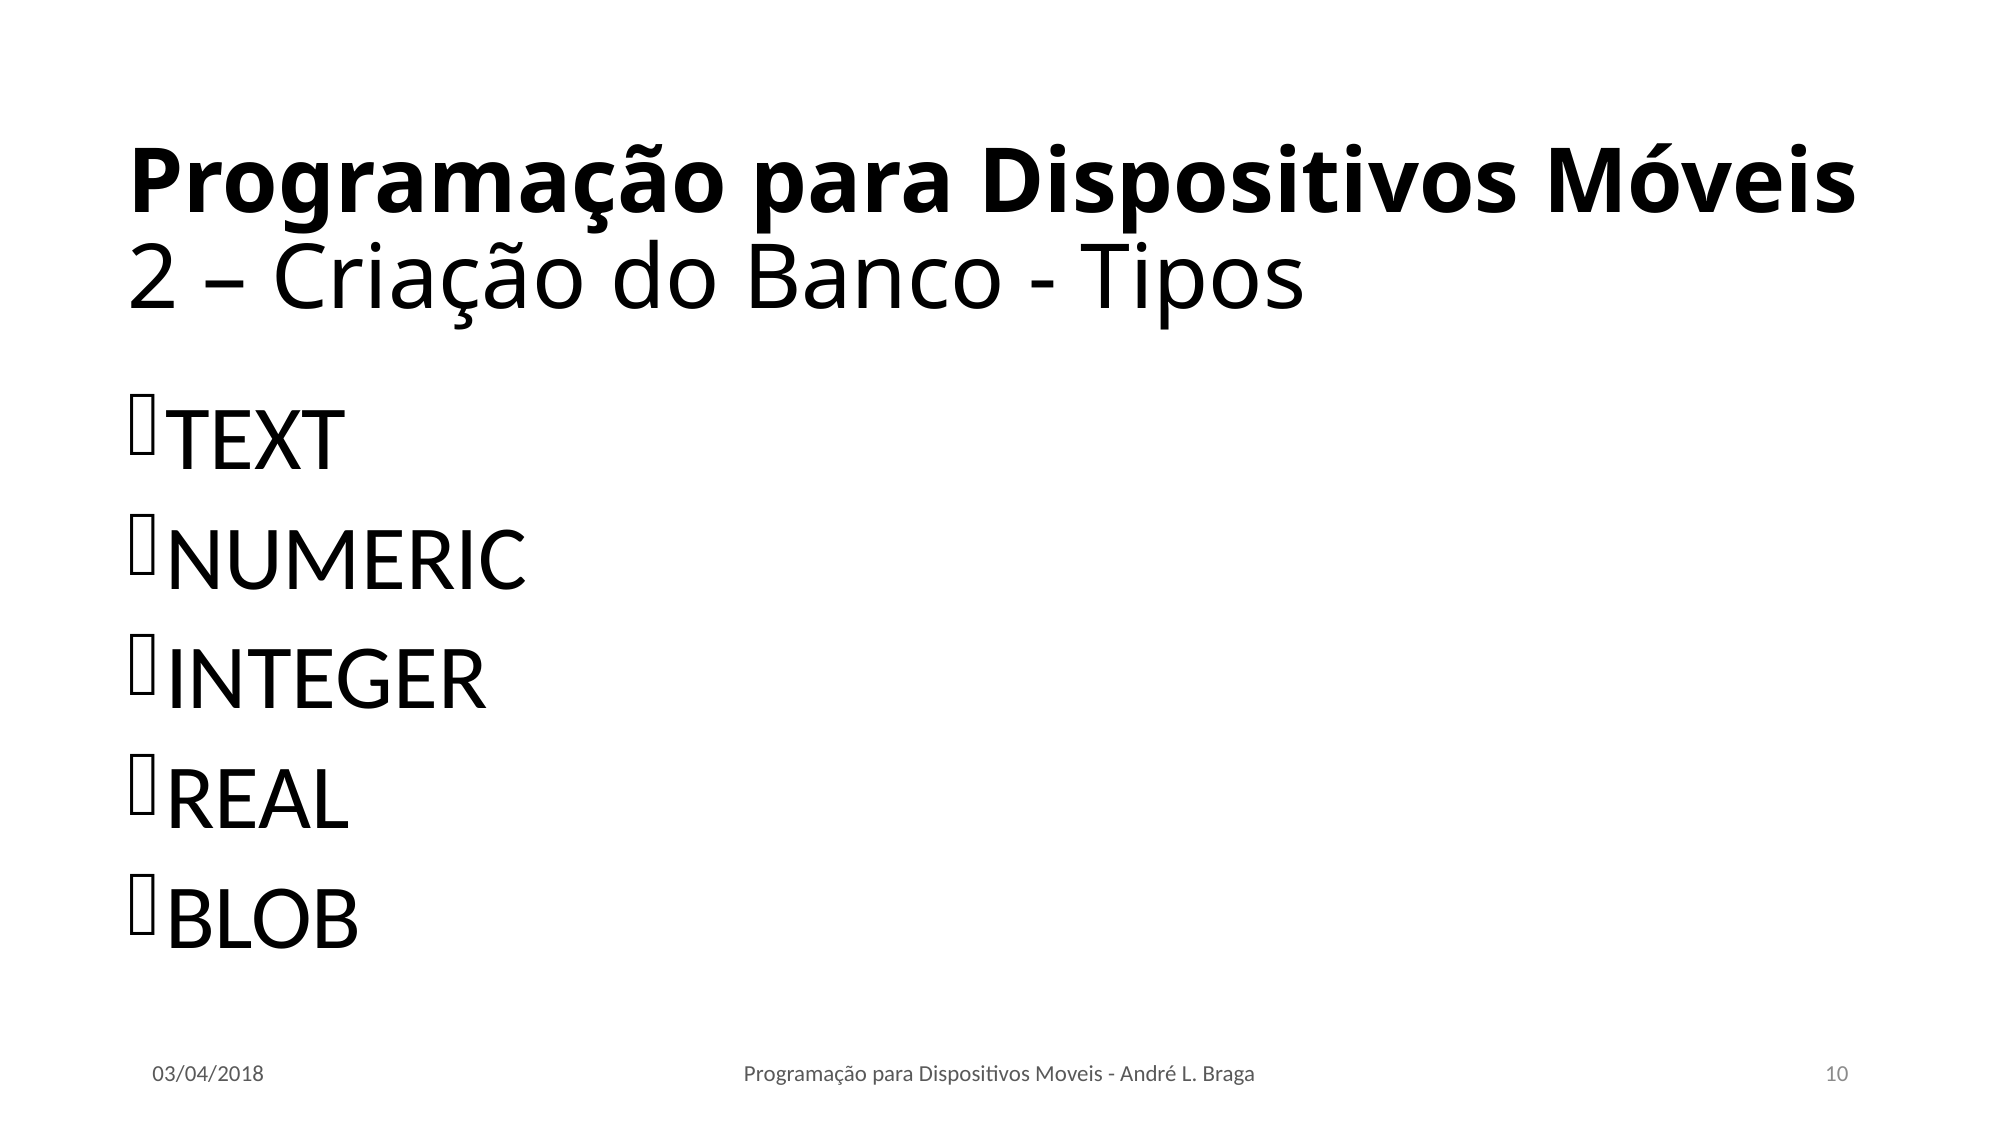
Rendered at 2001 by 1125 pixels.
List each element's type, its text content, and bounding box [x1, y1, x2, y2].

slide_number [137, 1042, 588, 1103]
footer Programação para Dispositivos Moveis - André L. Braga [662, 1042, 1338, 1103]
slide_number 10 [1413, 1042, 1864, 1103]
list TEXT NUMERIC INTEGER REAL BLOB [112, 382, 1888, 1043]
title Programação para Dispositivos Móveis 2 – Criação do Banco - Tipos [112, 125, 1888, 338]
